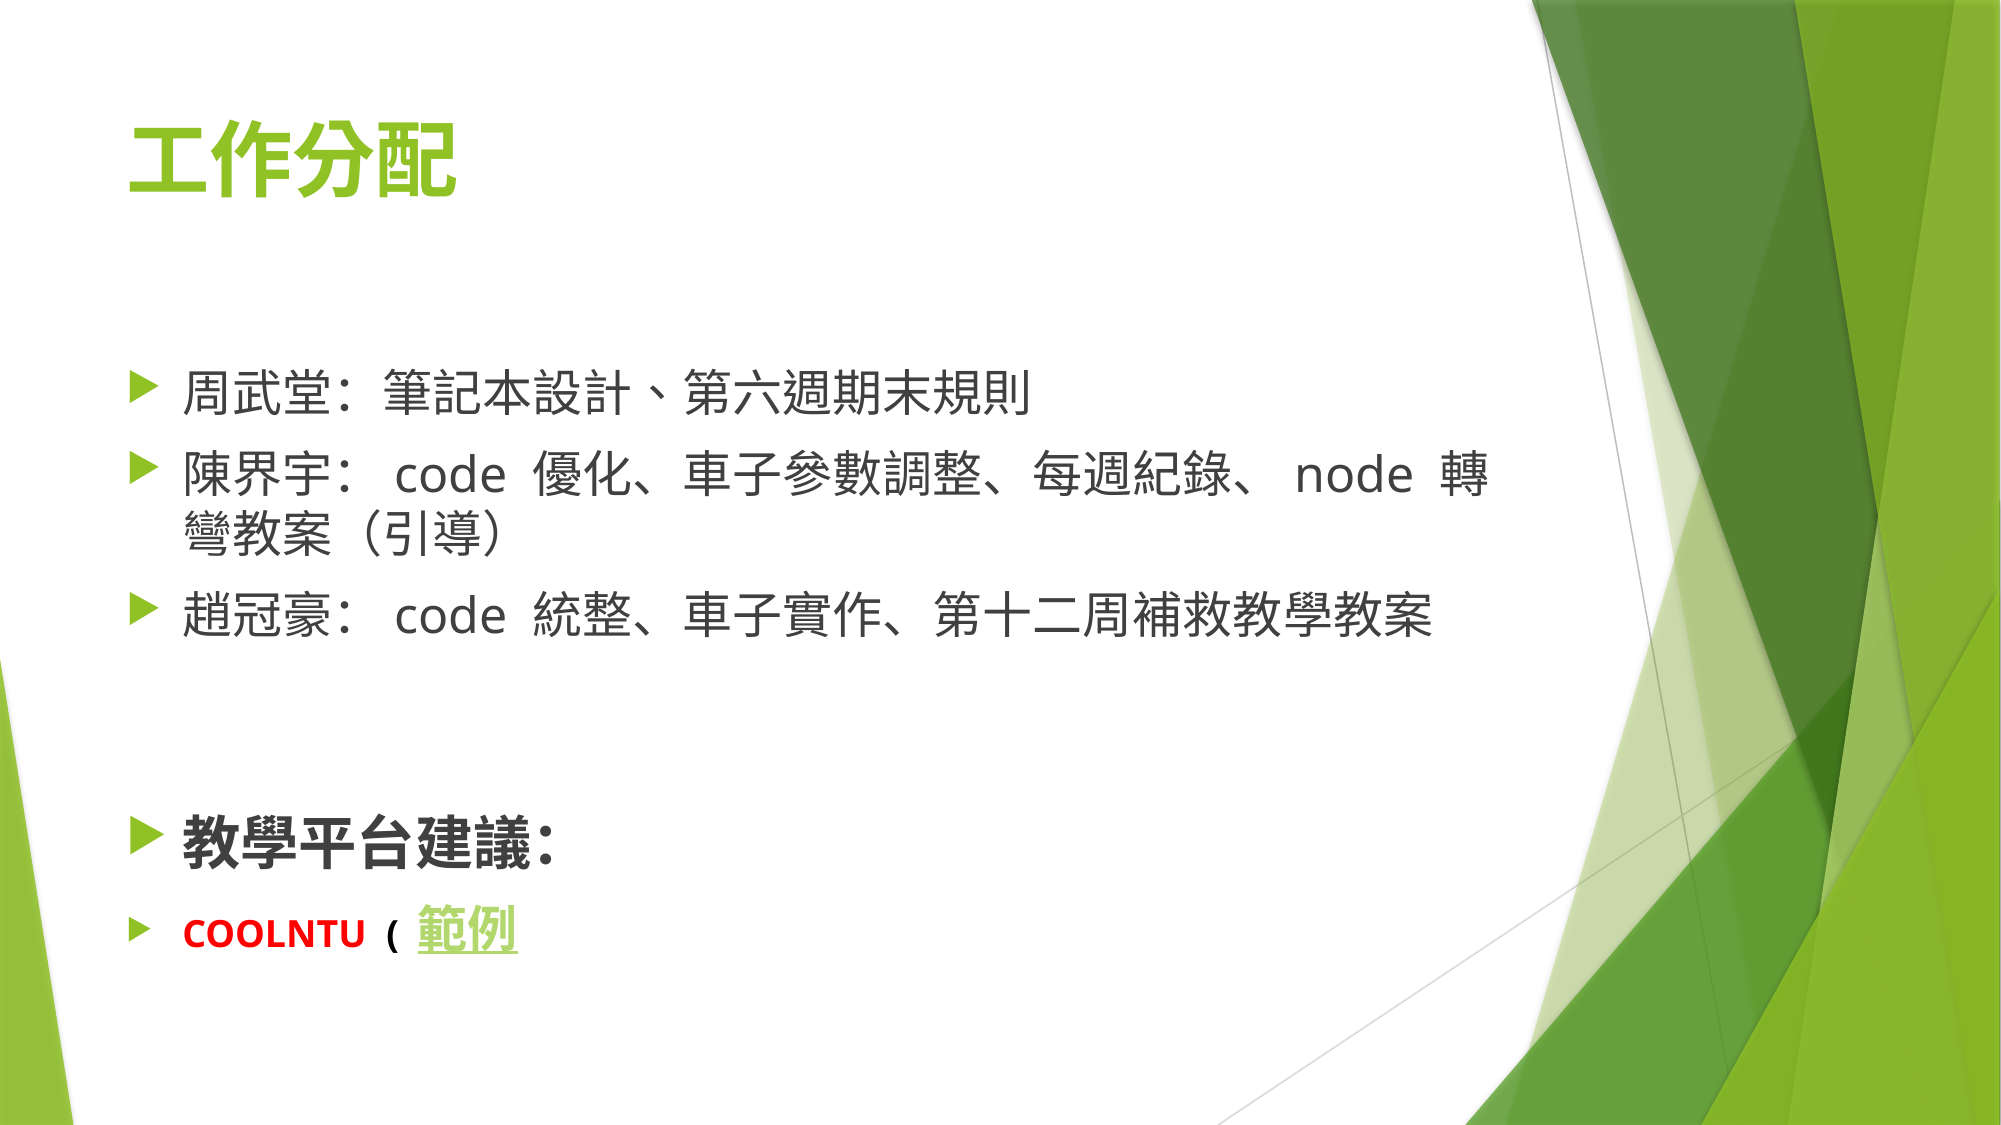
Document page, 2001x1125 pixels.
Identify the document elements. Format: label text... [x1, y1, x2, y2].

title 工作分配 [111, 99, 1522, 317]
list 周武堂：筆記本設計、第六週期末規則 陳界宇：code 優化、車子參數調整、每週紀錄、node 轉彎教案（引導） 趙冠豪：code 統整、車子實作、第十二周補救教學教案 教學平台建議： COOLNTU ( 範例 [111, 354, 1522, 992]
